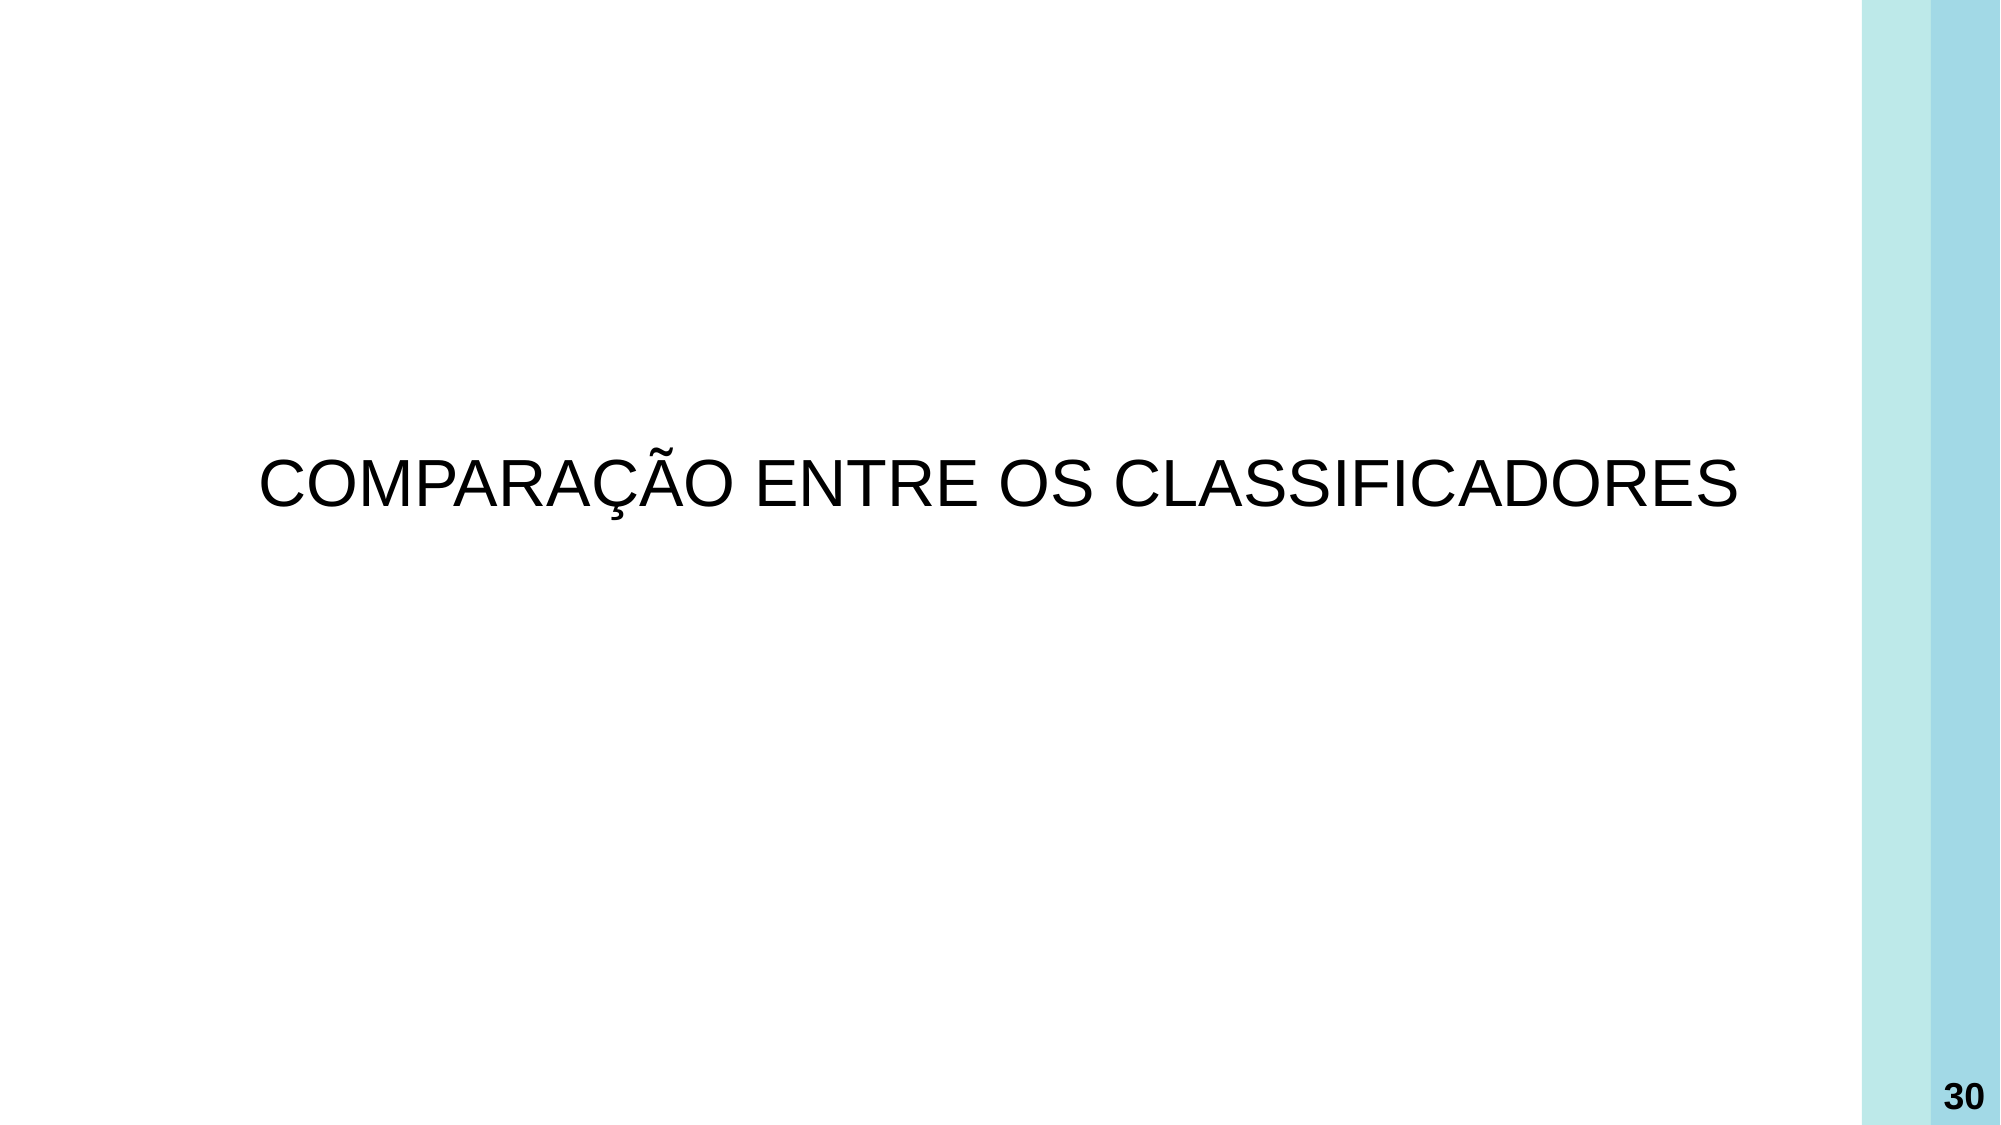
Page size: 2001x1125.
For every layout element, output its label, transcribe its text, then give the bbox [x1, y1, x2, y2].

text_box COMPARAÇÃO ENTRE OS CLASSIFICADORES [99, 44, 1900, 916]
